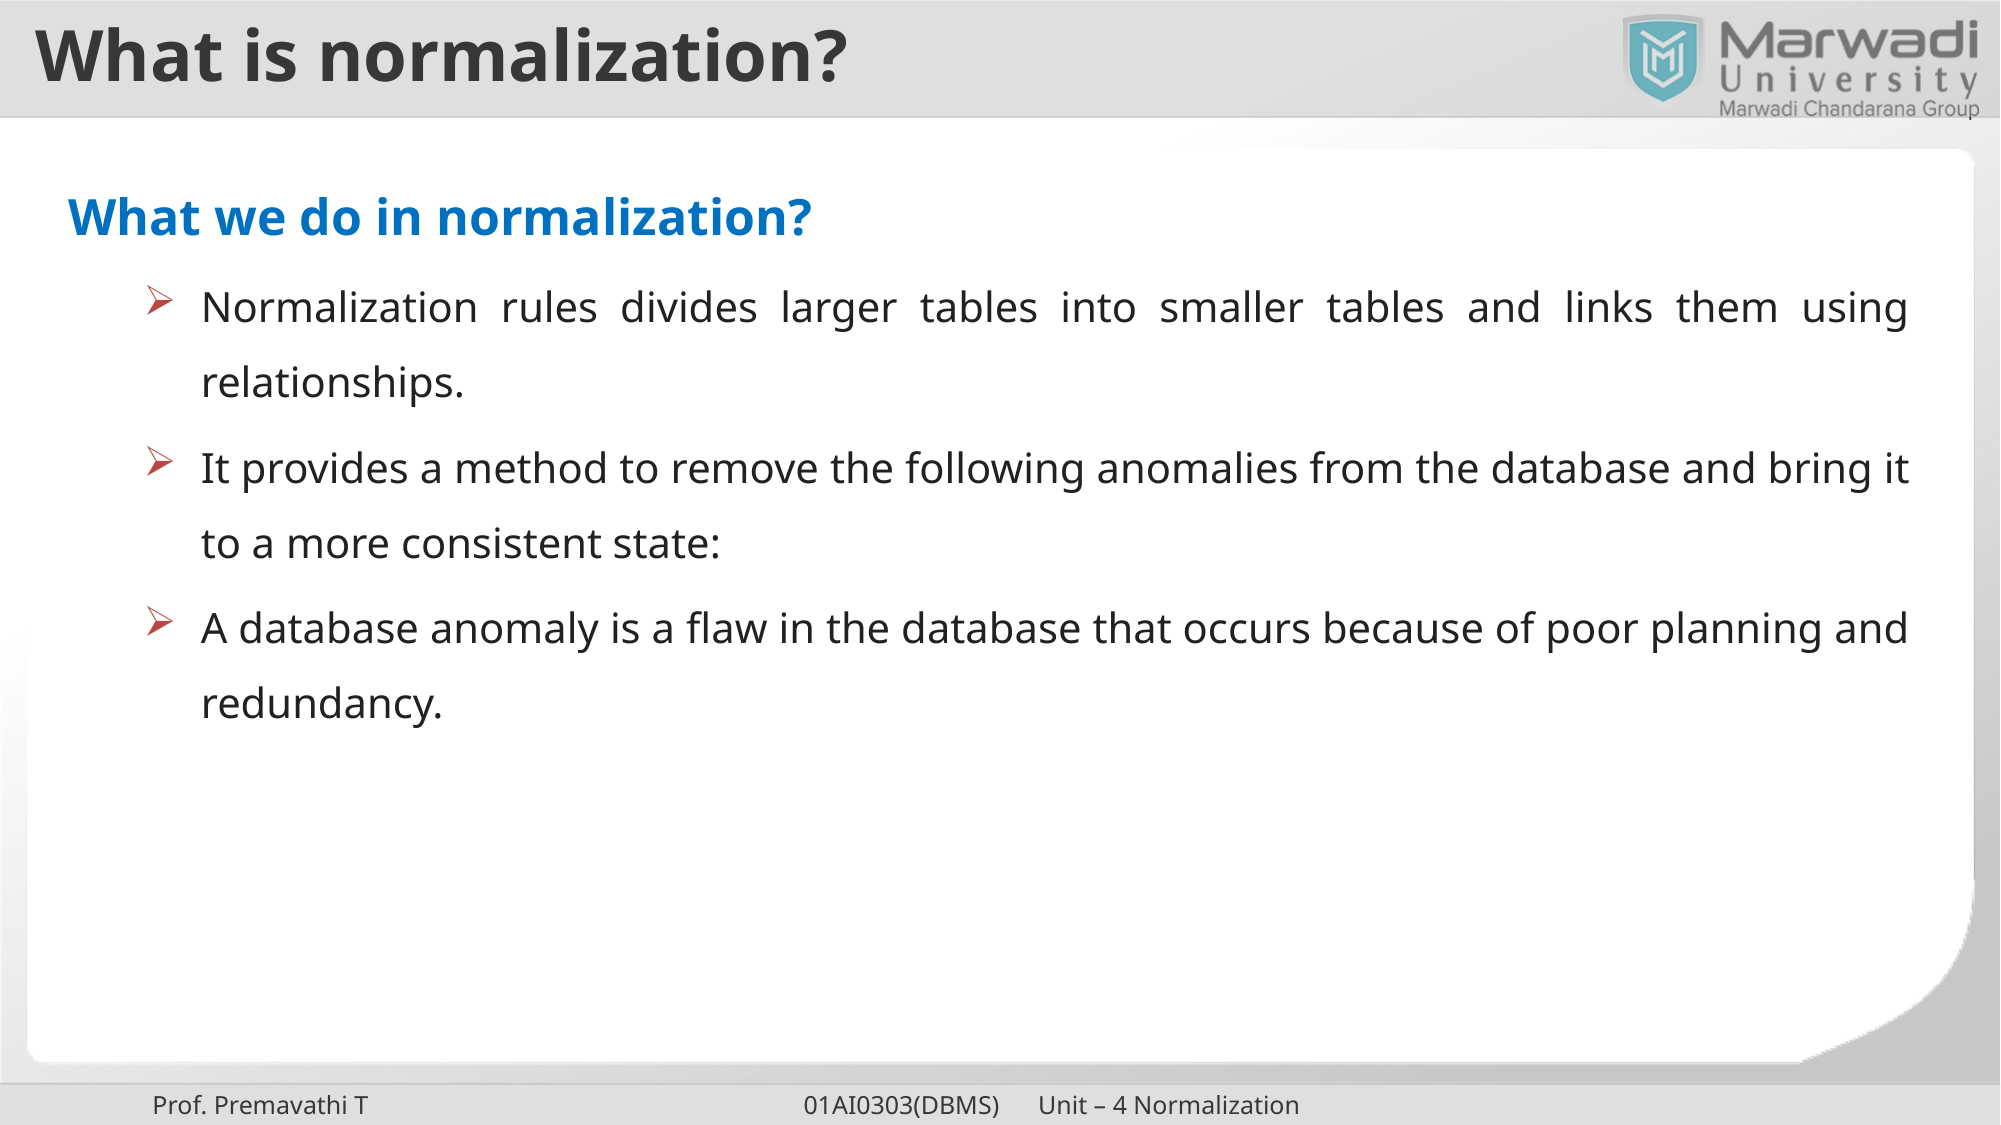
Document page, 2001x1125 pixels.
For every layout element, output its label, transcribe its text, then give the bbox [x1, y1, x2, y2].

title What is normalization? [0, 0, 2000, 118]
picture [0, 118, 2000, 1085]
list What we do in normalization? Normalization rules divides larger tables into smaller tables and links them using relationships. It provides a method to remove the following anomalies from the database and bring it to a more consistent state: A database anomaly is a flaw in the database that occurs because of poor planning and redundancy. [53, 147, 1926, 1059]
